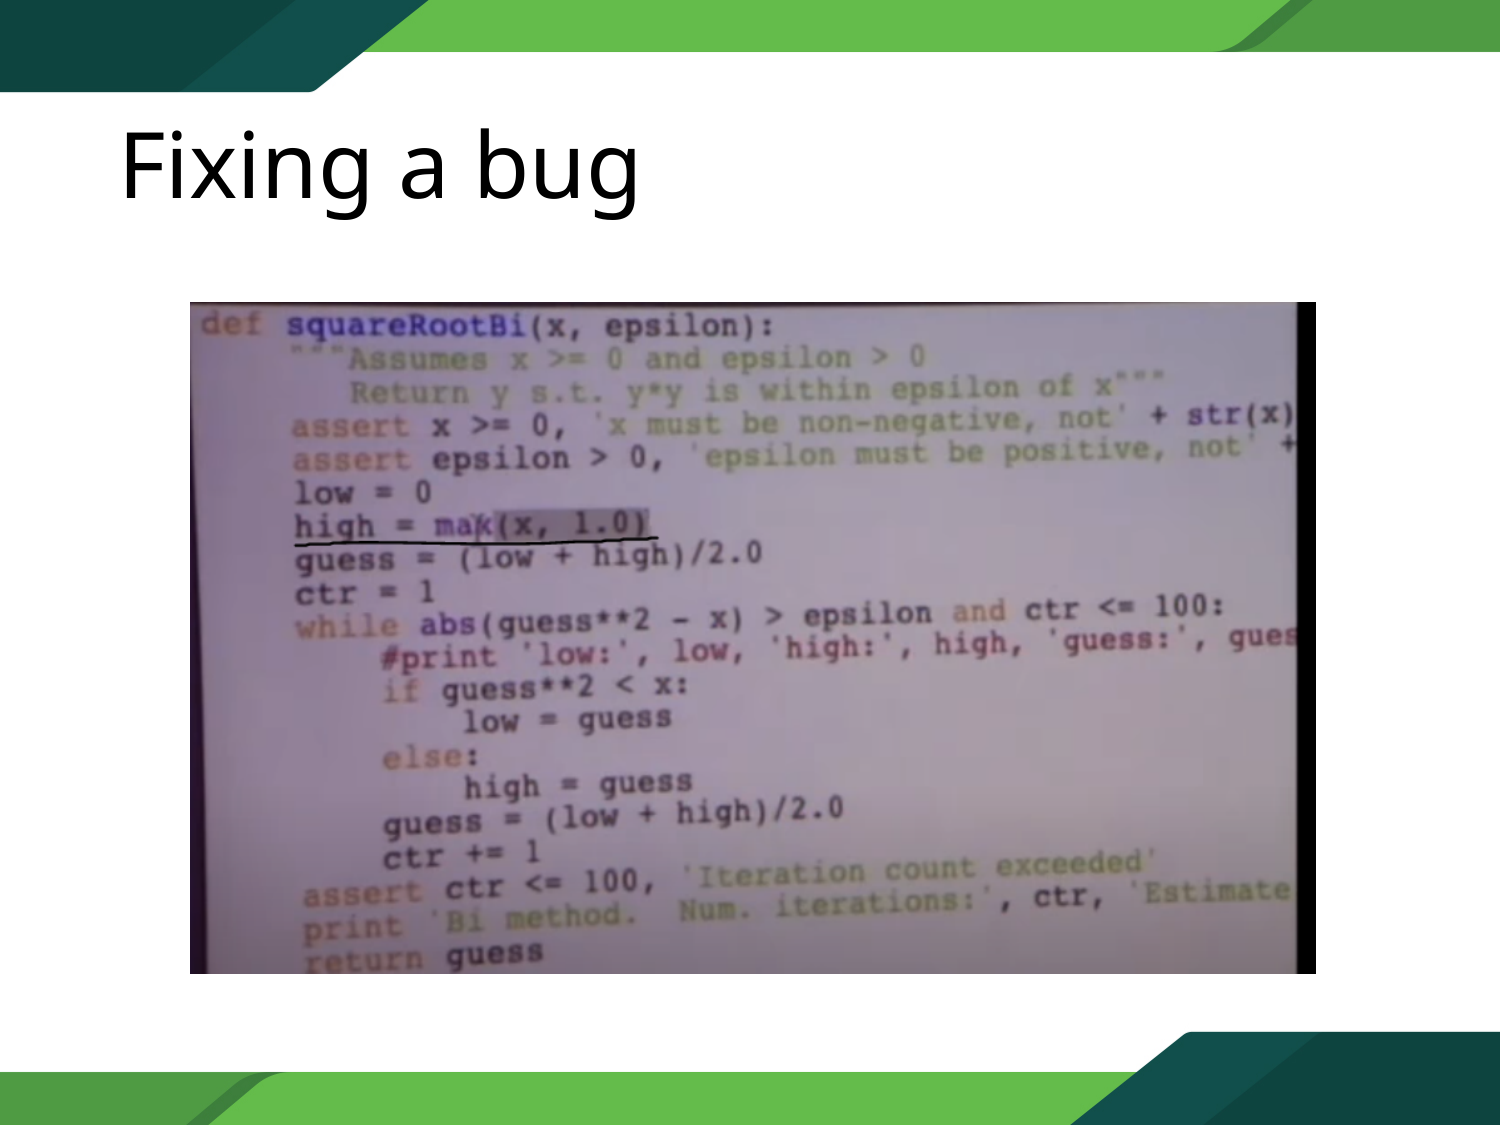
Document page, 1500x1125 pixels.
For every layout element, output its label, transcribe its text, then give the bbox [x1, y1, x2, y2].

title Fixing a bug [103, 59, 1397, 278]
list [190, 302, 1316, 974]
picture [0, 0, 1500, 1125]
